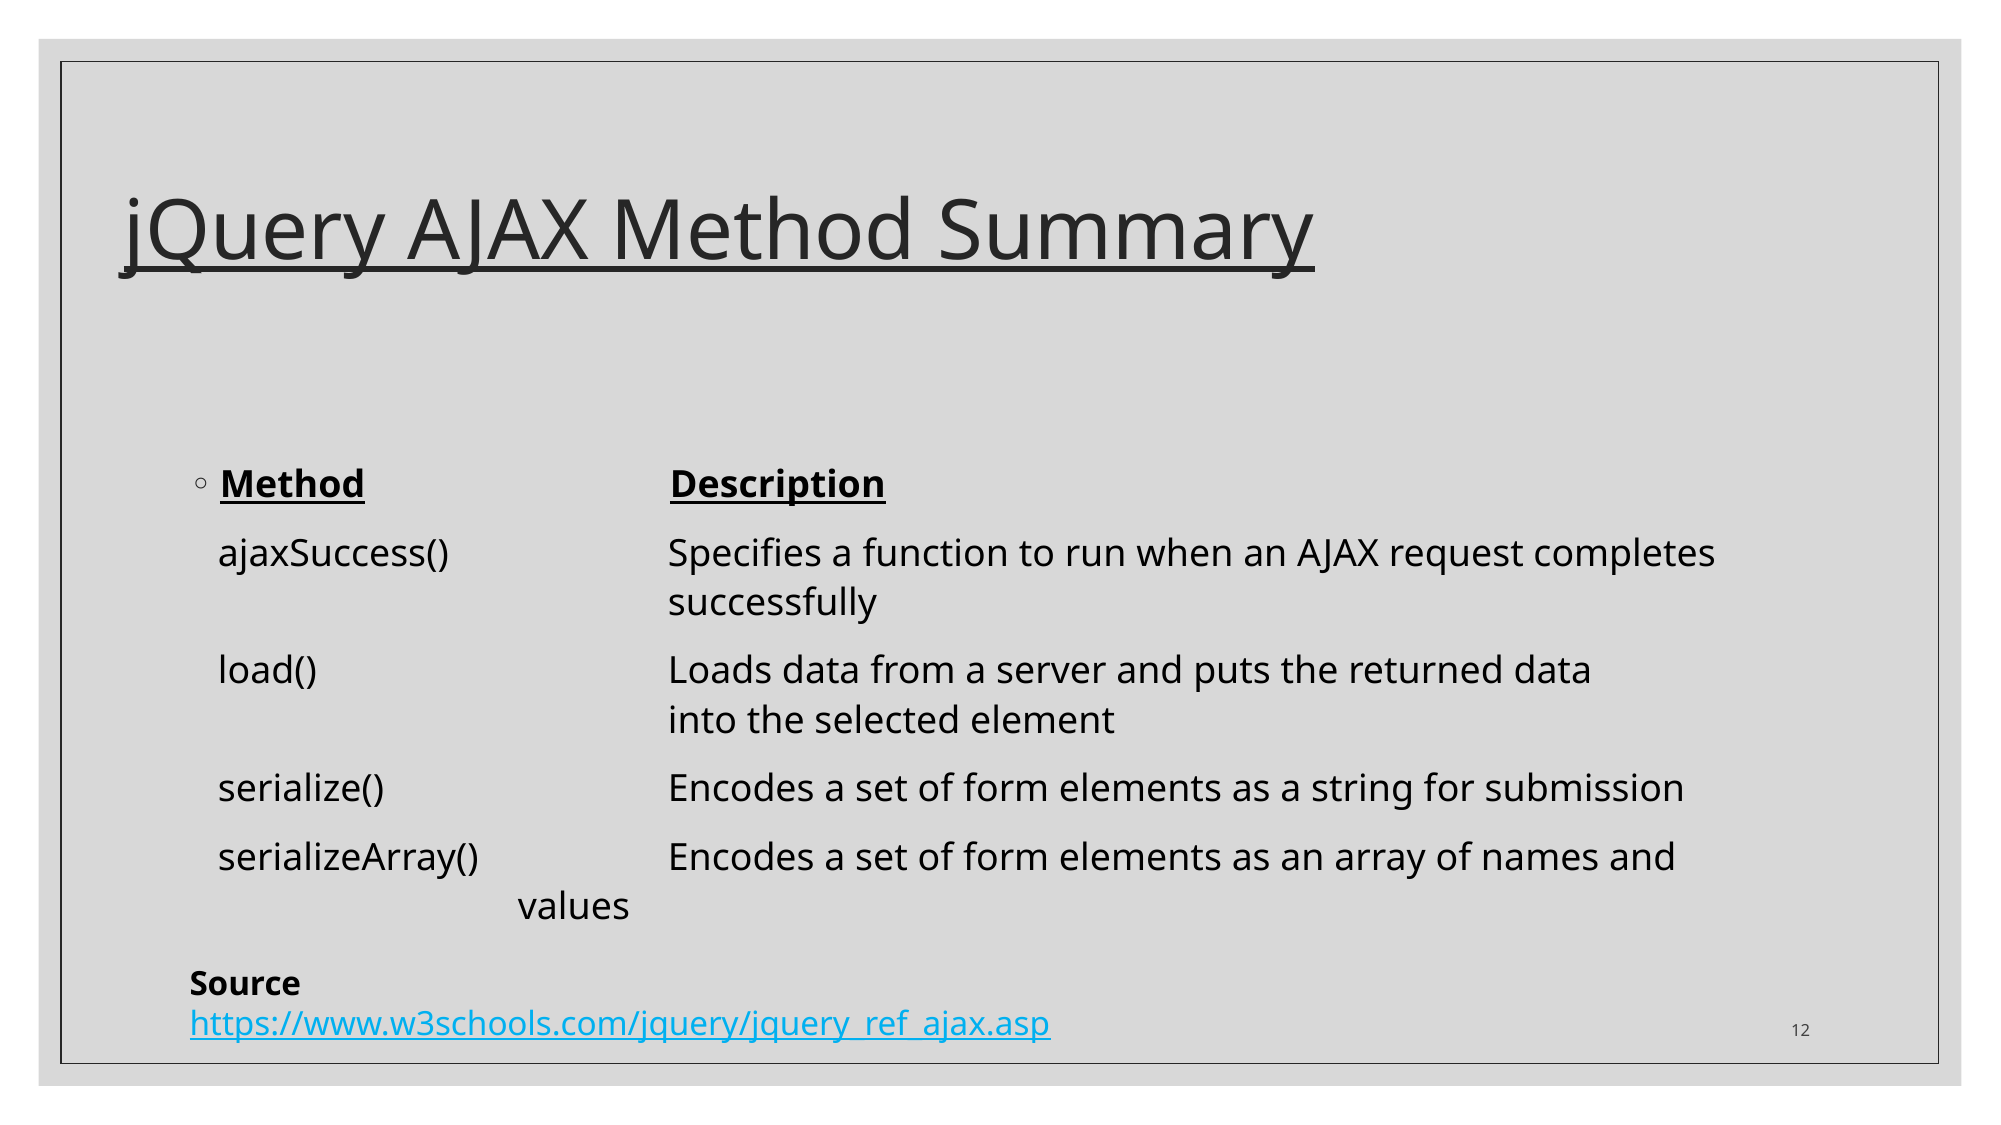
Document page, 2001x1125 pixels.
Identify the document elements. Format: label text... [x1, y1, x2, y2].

list Method Description ajaxSuccess() Specifies a function to run when an AJAX request completes successfully load() Loads data from a server and puts the returned data into the selected element serialize() Encodes a set of form elements as a string for submission serializeArray() Encodes a set of form elements as an array of names and values [174, 448, 1825, 954]
title jQuery AJAX Method Summary [108, 120, 1541, 346]
text_box Source https://www.w3schools.com/jquery/jquery_ref_ajax.asp [174, 954, 1825, 1055]
